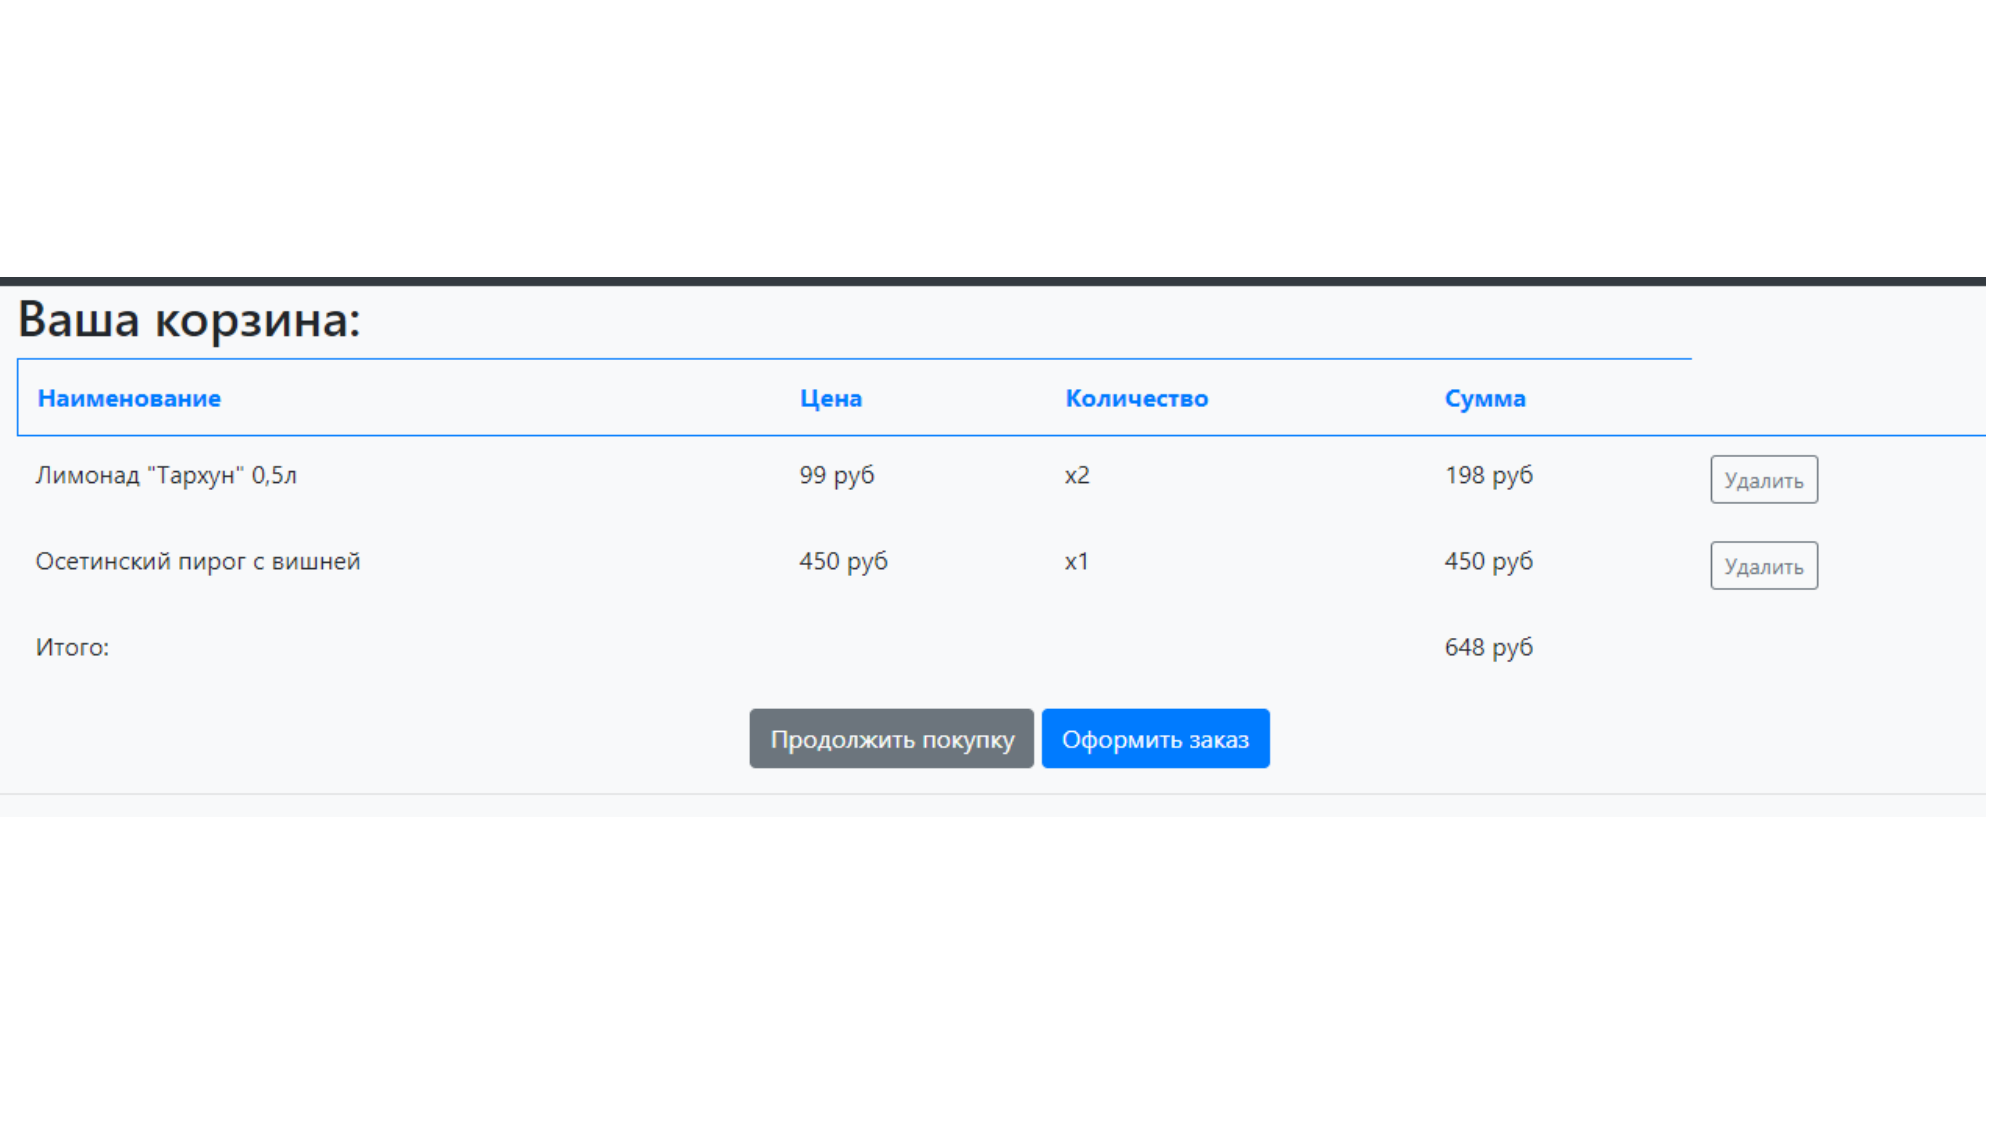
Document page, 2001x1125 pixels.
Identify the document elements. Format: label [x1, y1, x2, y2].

picture [0, 277, 1986, 817]
